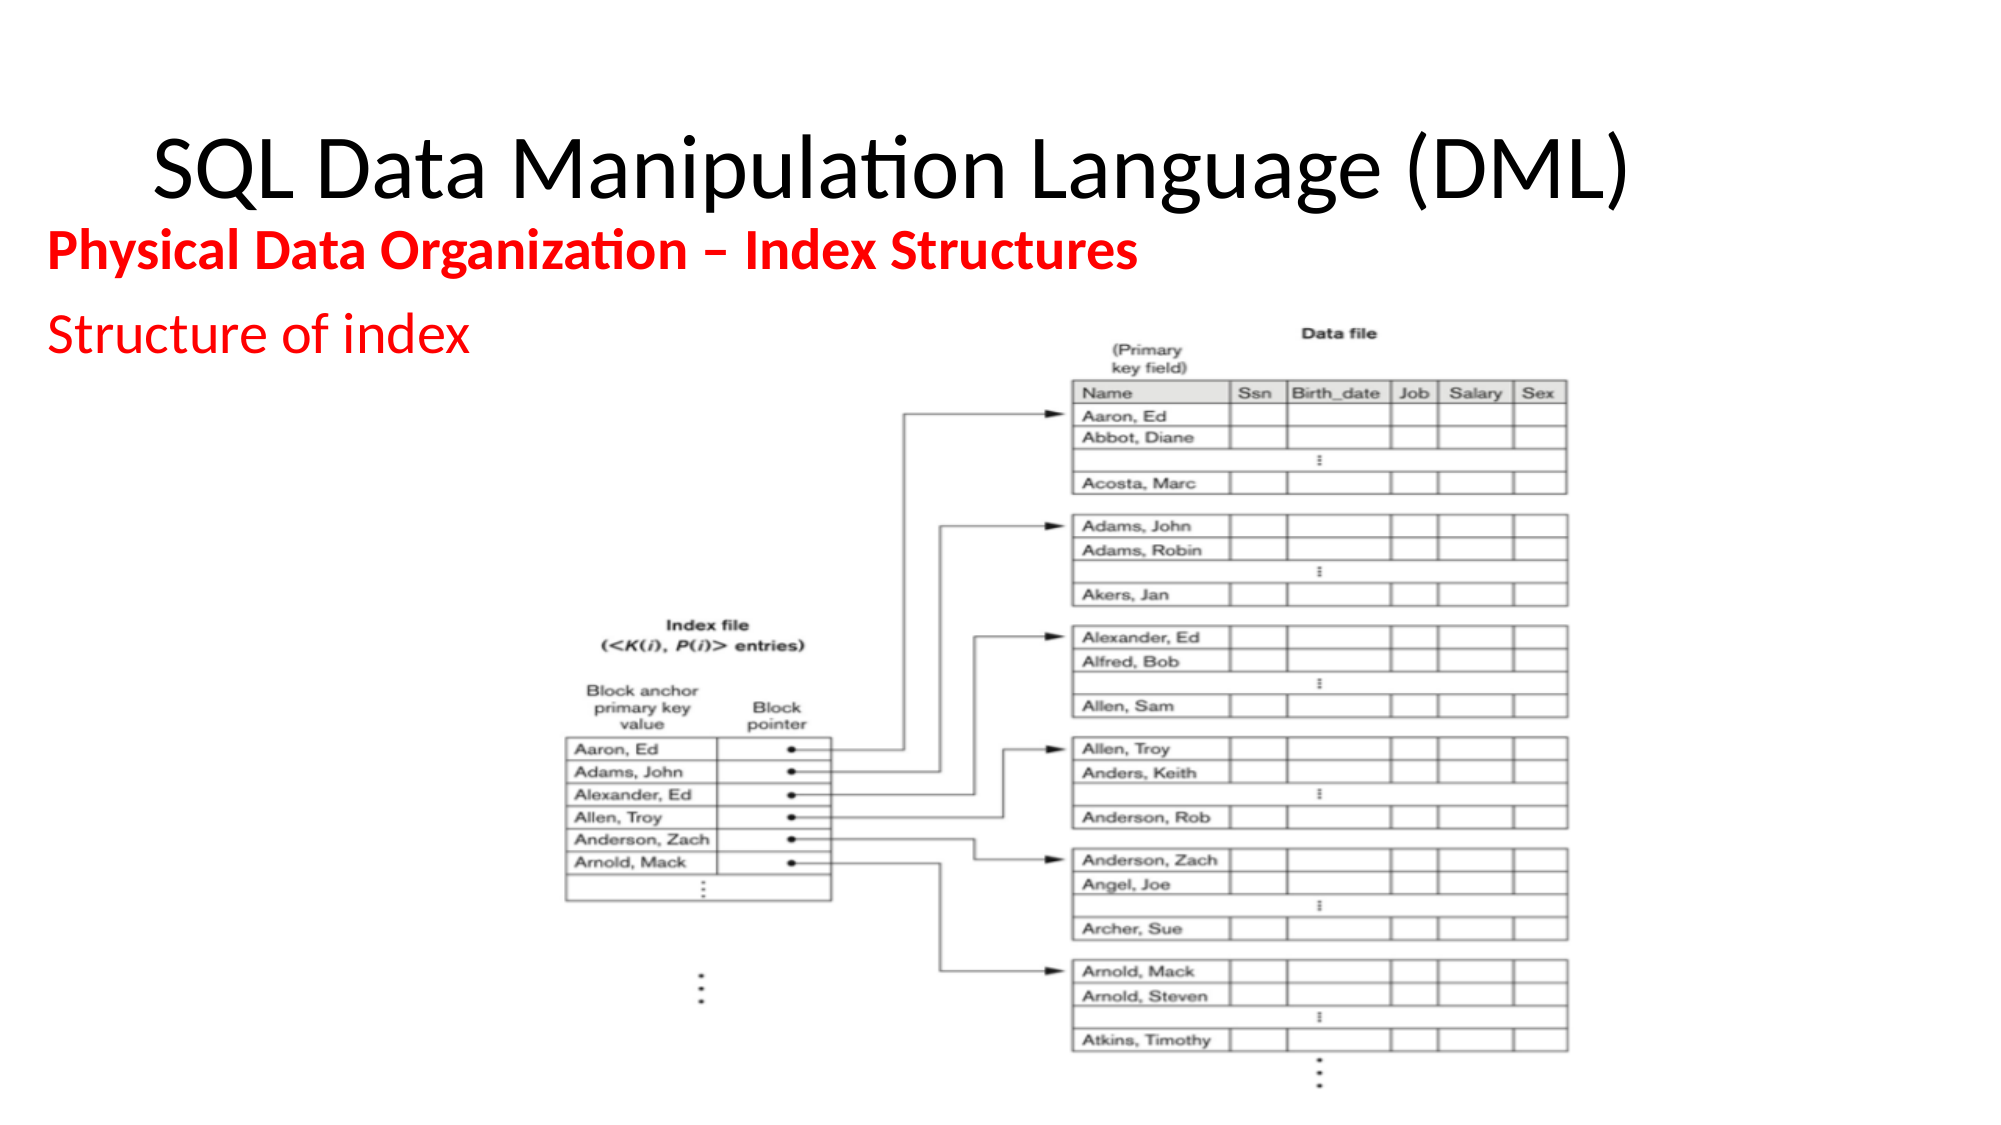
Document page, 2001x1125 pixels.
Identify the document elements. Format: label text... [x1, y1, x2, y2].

list Physical Data Organization – Index Structures Structure of index [32, 211, 1963, 1040]
title SQL Data Manipulation Language (DML) [137, 59, 1863, 211]
picture [477, 315, 1625, 1090]
